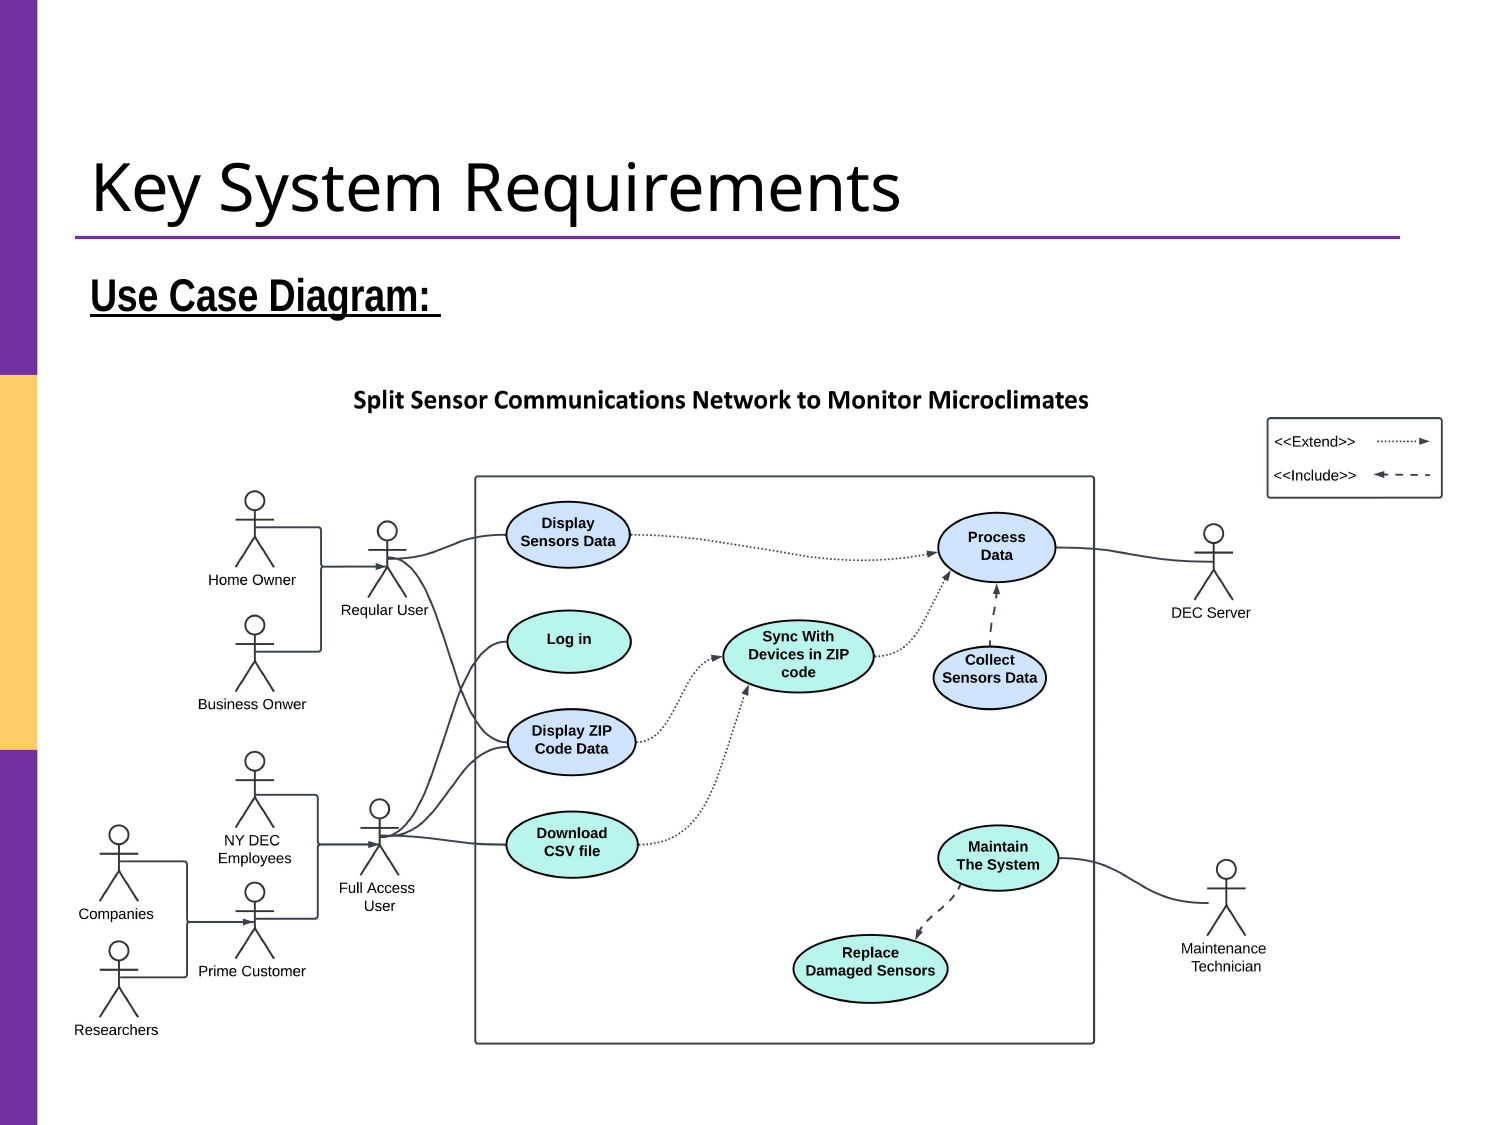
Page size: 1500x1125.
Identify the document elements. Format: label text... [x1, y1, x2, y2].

picture [42, 355, 1461, 1064]
title Key System Requirements [74, 45, 1426, 233]
text_box Use Case Diagram: [75, 258, 525, 329]
